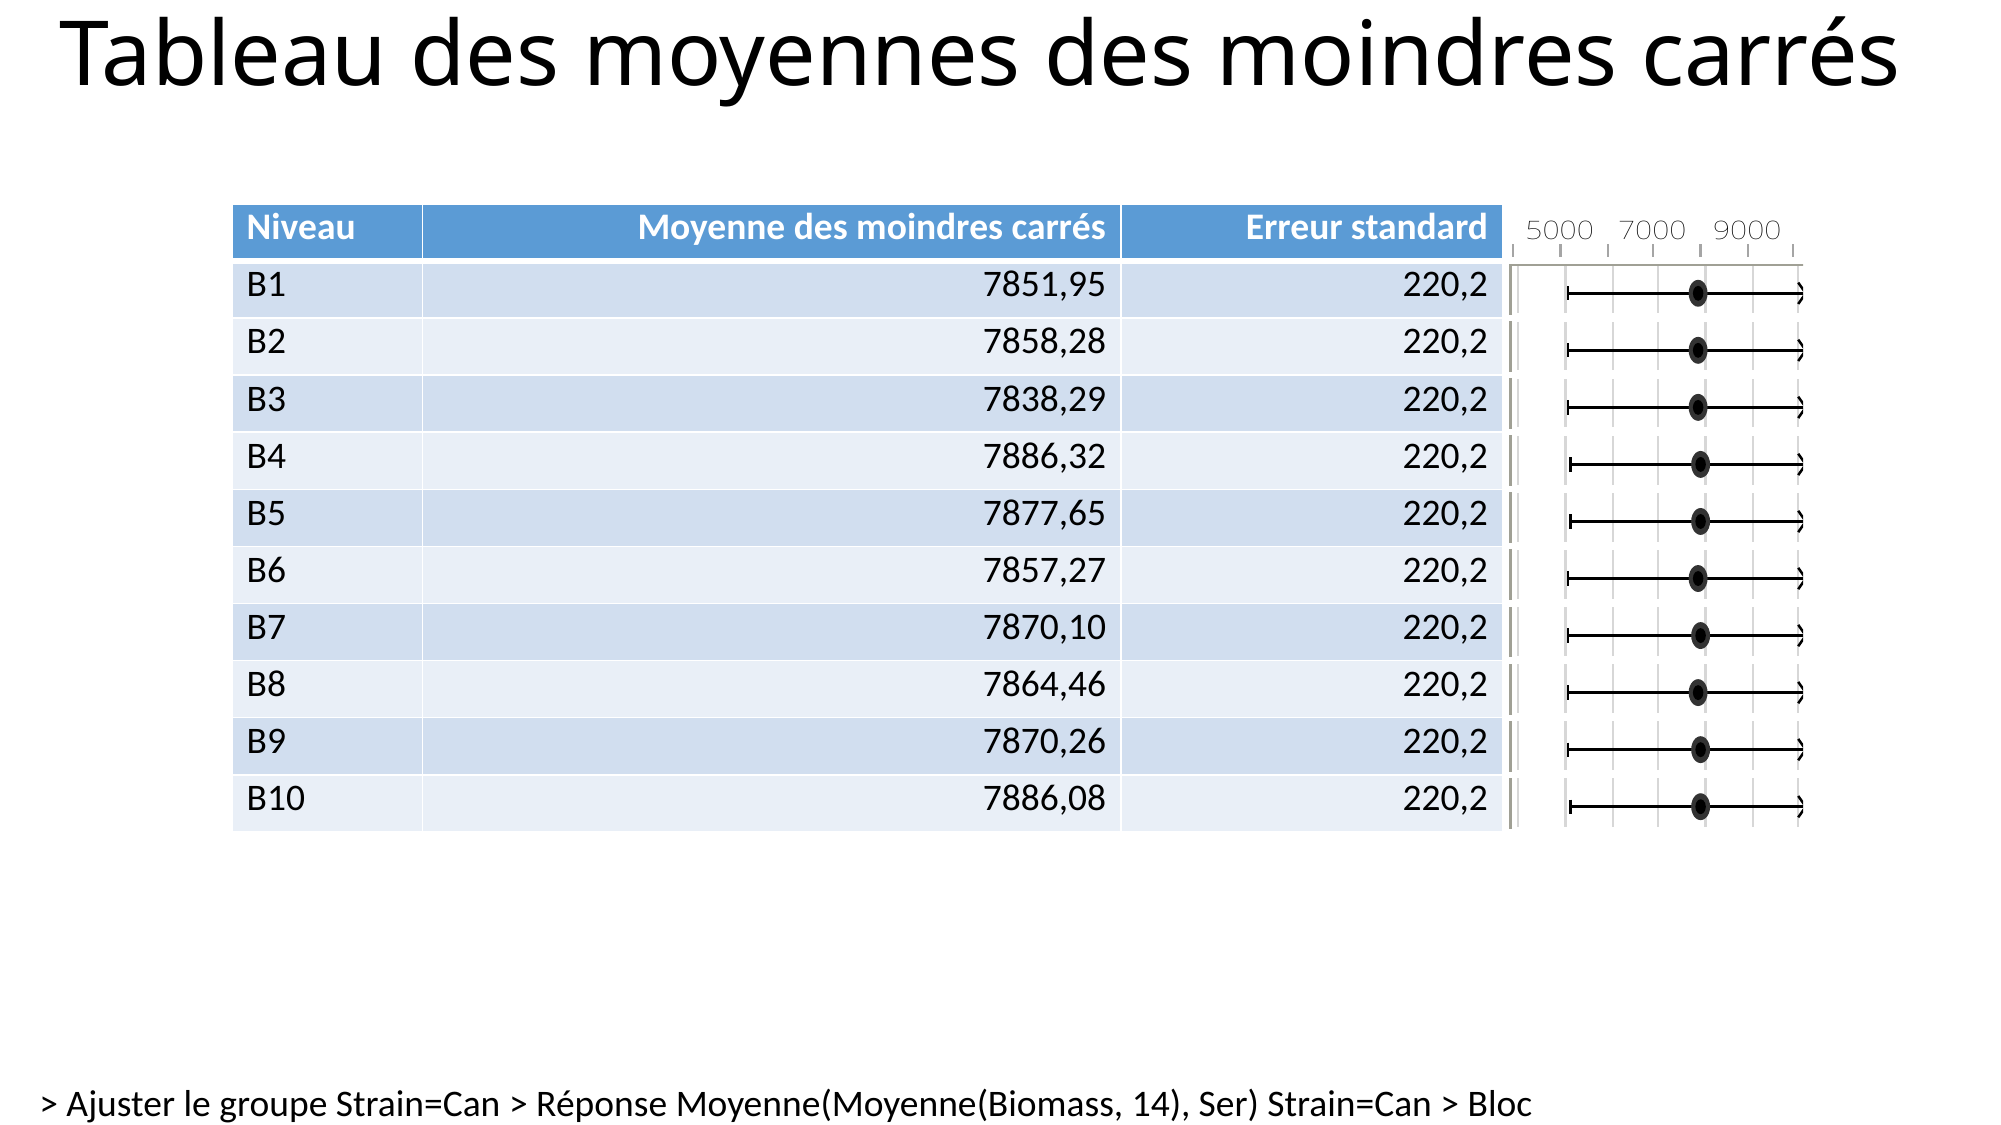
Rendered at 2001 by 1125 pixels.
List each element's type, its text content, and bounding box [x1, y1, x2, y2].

table_cell 220,2 [1122, 547, 1502, 603]
table_cell 7886,32 [423, 433, 1120, 489]
table_cell [1504, 433, 1805, 489]
table_cell 220,2 [1122, 319, 1502, 374]
table_cell 7857,27 [423, 547, 1120, 603]
table_header Erreur standard [1122, 205, 1502, 258]
text_box > Ajuster le groupe Strain=Can > Réponse Moyenne(Moyenne(Biomass, 14), Ser) Strain=Can > Bloc [39, 1079, 1534, 1125]
table_cell 7877,65 [423, 490, 1120, 546]
table_cell 220,2 [1122, 661, 1502, 717]
table_header Niveau [233, 205, 422, 258]
table_cell [1504, 376, 1805, 431]
table_cell [1504, 547, 1805, 603]
table_cell [1504, 661, 1805, 717]
title Tableau des moyennes des moindres carrés [0, 0, 1963, 113]
table_cell B1 [233, 264, 422, 317]
table_cell B9 [233, 718, 422, 774]
table_cell 220,2 [1122, 604, 1502, 660]
table_header Moyenne des moindres carrés [423, 205, 1120, 258]
table_cell 7886,08 [423, 776, 1120, 831]
table_cell 220,2 [1122, 433, 1502, 489]
table_cell B7 [233, 604, 422, 660]
table_cell B2 [233, 319, 422, 374]
table_cell 7858,28 [423, 319, 1120, 374]
table_cell 220,2 [1122, 718, 1502, 774]
table_cell B8 [233, 661, 422, 717]
table_cell 220,2 [1122, 490, 1502, 546]
table_cell B10 [233, 776, 422, 831]
table_cell [1504, 718, 1805, 774]
table_cell 220,2 [1122, 776, 1502, 831]
table_cell [1504, 776, 1805, 831]
table_header [1504, 205, 1805, 258]
table_cell 7864,46 [423, 661, 1120, 717]
table_cell [1504, 604, 1805, 660]
table_cell B4 [233, 433, 422, 489]
table_cell 7870,10 [423, 604, 1120, 660]
table_cell 220,2 [1122, 264, 1502, 317]
table_cell 7851,95 [423, 264, 1120, 317]
table_cell [1504, 319, 1805, 374]
table_cell B5 [233, 490, 422, 546]
table_cell 220,2 [1122, 376, 1502, 431]
table_cell 7870,26 [423, 718, 1120, 774]
table_cell B6 [233, 547, 422, 603]
table_cell B3 [233, 376, 422, 431]
table_cell 7838,29 [423, 376, 1120, 431]
table_cell [1504, 264, 1805, 317]
table_cell [1504, 490, 1805, 546]
